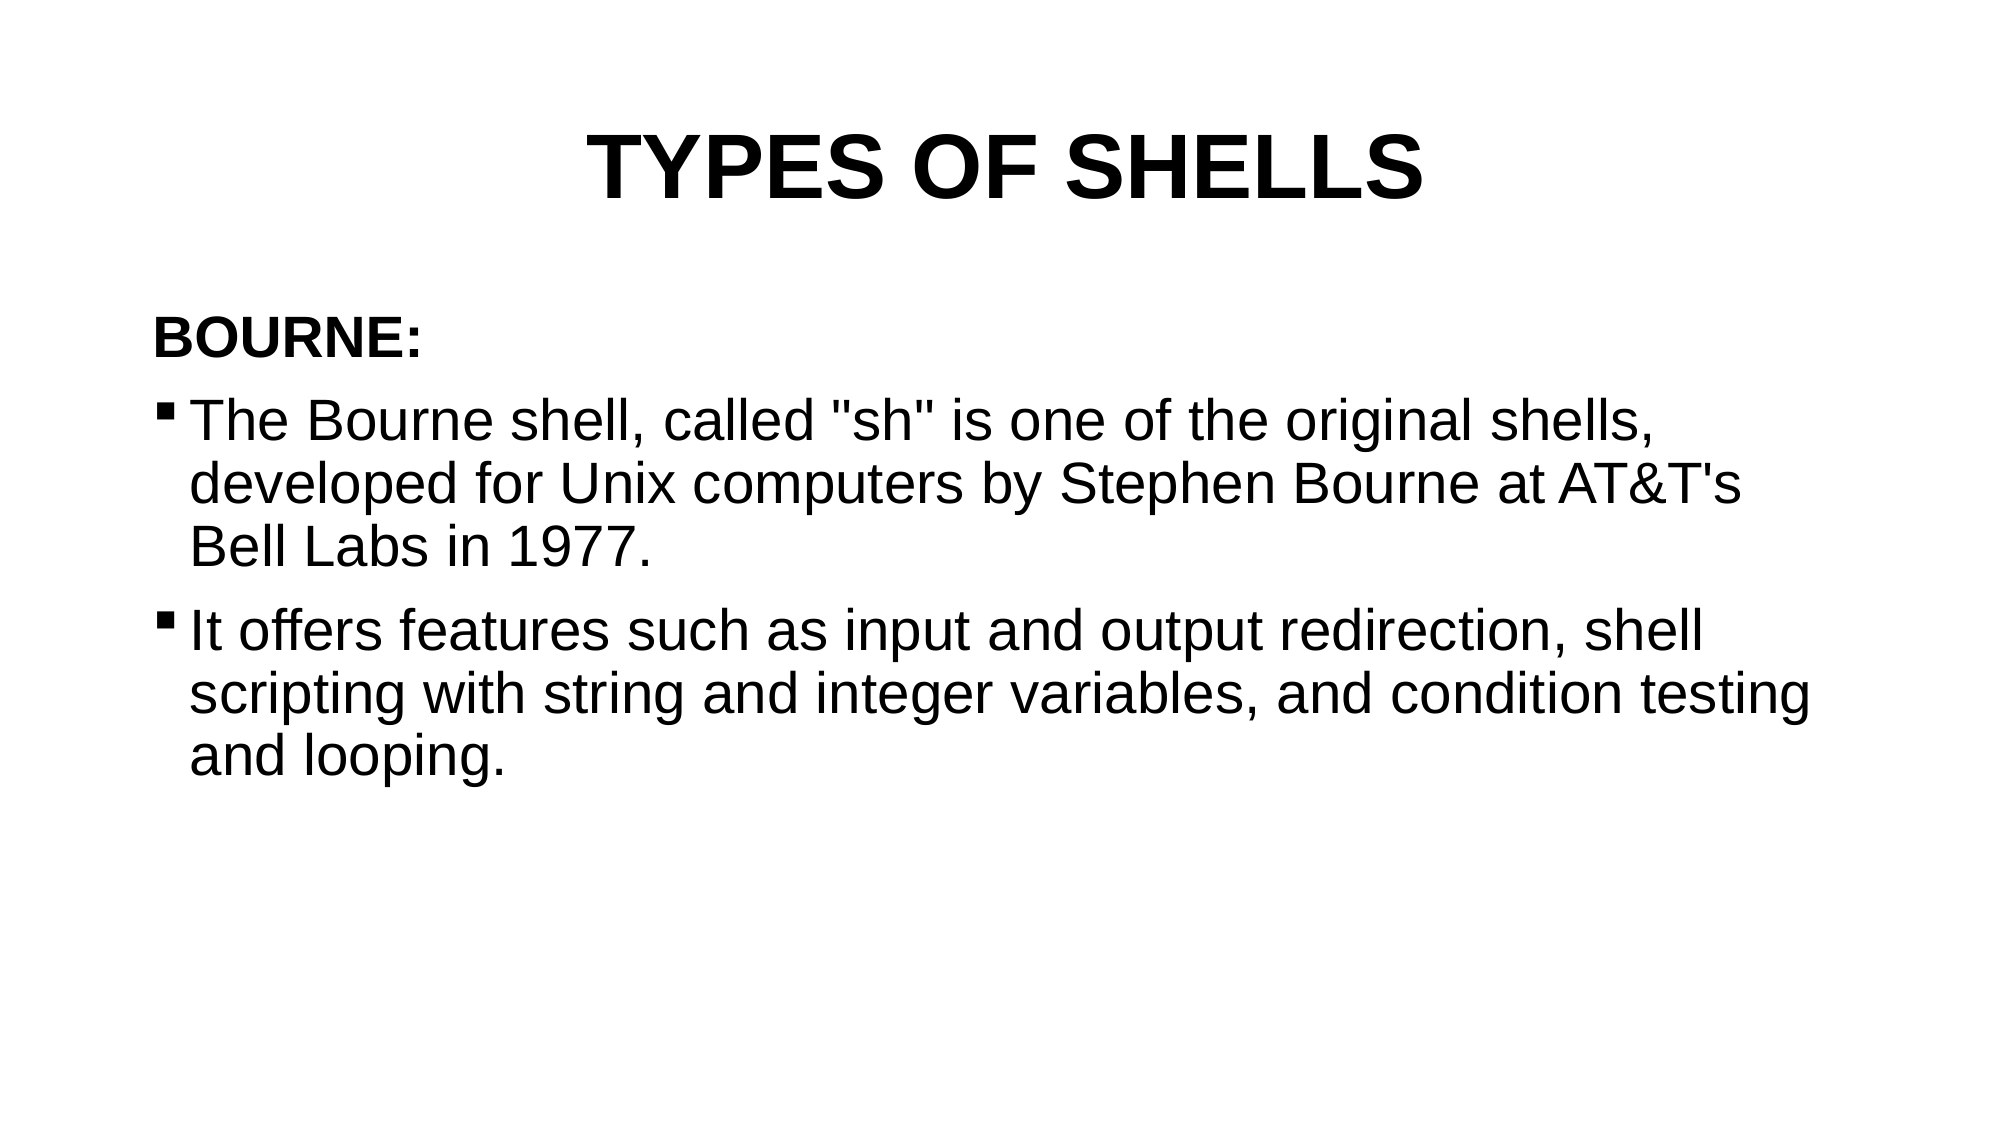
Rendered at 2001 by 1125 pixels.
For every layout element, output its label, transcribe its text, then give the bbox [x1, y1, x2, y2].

list BOURNE: The Bourne shell, called "sh" is one of the original shells, developed for Unix computers by Stephen Bourne at AT&T's Bell Labs in 1977. It offers features such as input and output redirection, shell scripting with string and integer variables, and condition testing and looping. [137, 299, 1863, 1014]
title TYPES OF SHELLS [137, 59, 1863, 278]
